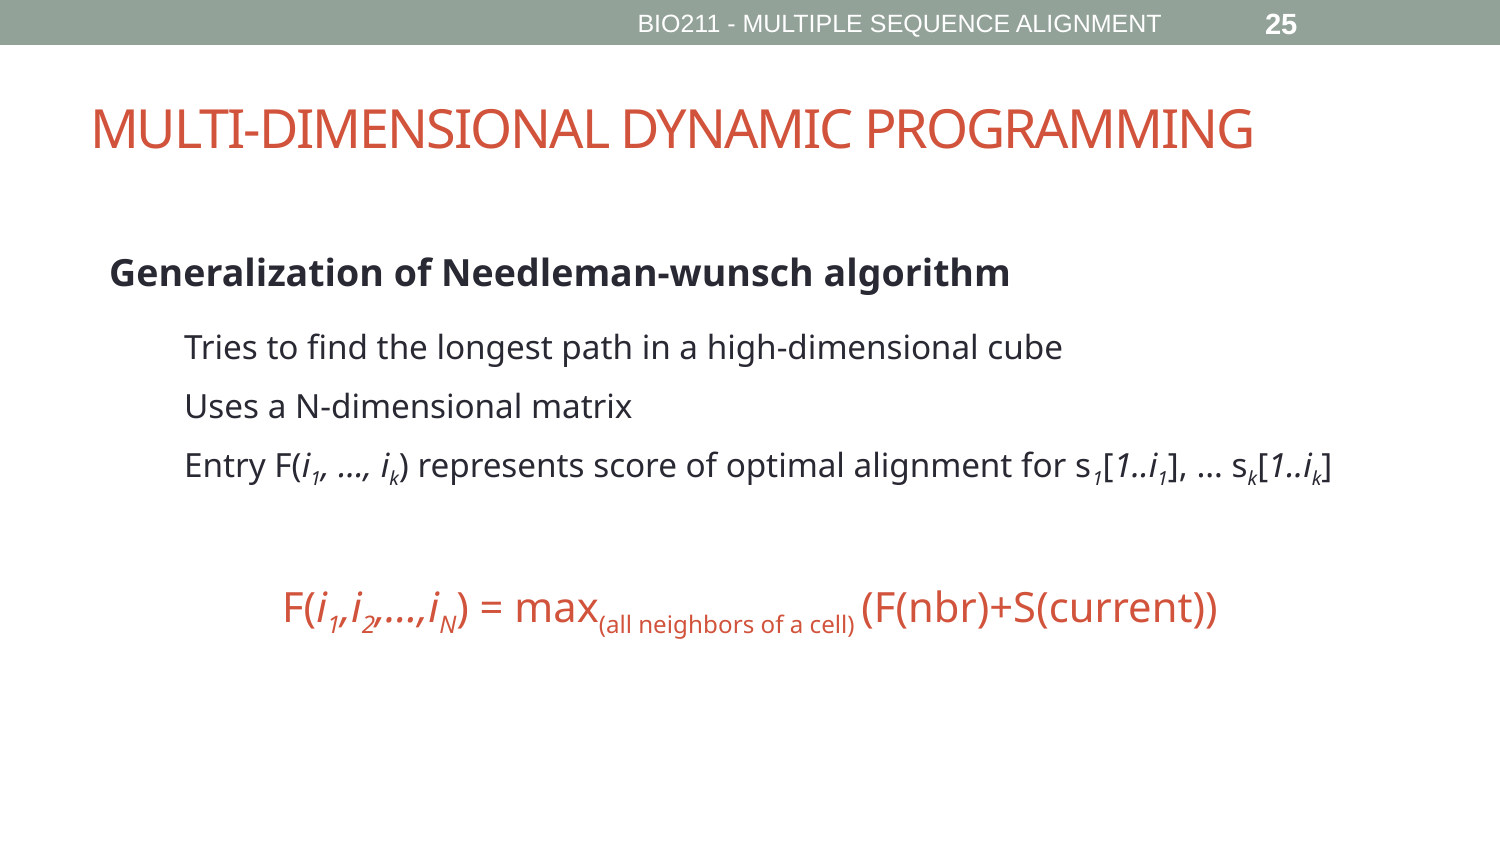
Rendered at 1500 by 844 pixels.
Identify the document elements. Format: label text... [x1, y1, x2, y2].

title MULTI-DIMENSIONAL DYNAMIC PROGRAMMING [75, 65, 1425, 188]
footer BIO211 - MULTIPLE SEQUENCE ALIGNMENT [562, 2, 1238, 43]
slide_number 25 [1250, 2, 1425, 43]
list Generalization of Needleman-wunsch algorithm Tries to find the longest path in a high-dimensional cube Uses a N-dimensional matrix Entry F(i1, …, ik) represents score of optimal alignment for s1[1..i1], … sk[1..ik] F(i1,i2,…,iN) = max(all neighbors of a cell) (F(nbr)+S(current)) [94, 232, 1406, 718]
